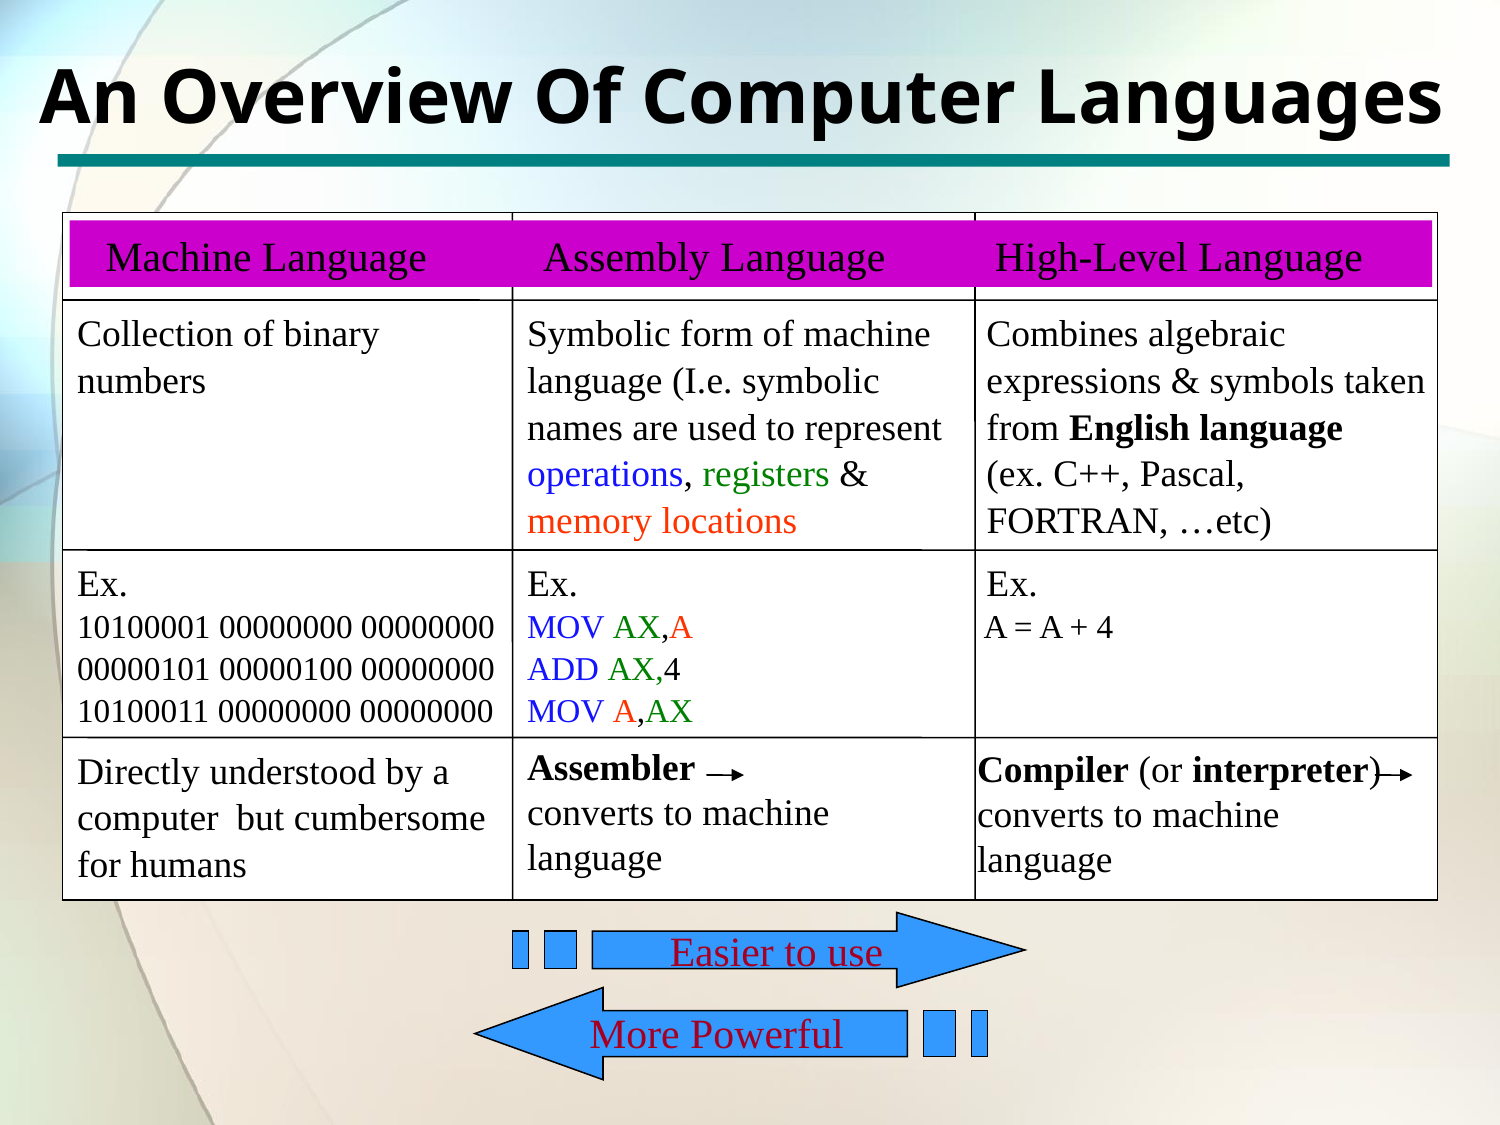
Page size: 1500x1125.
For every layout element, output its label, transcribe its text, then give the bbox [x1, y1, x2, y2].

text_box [474, 912, 1026, 1080]
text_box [62, 212, 1500, 901]
text_box An Overview Of Computer Languages [25, 37, 1463, 146]
picture [0, 0, 1500, 1125]
